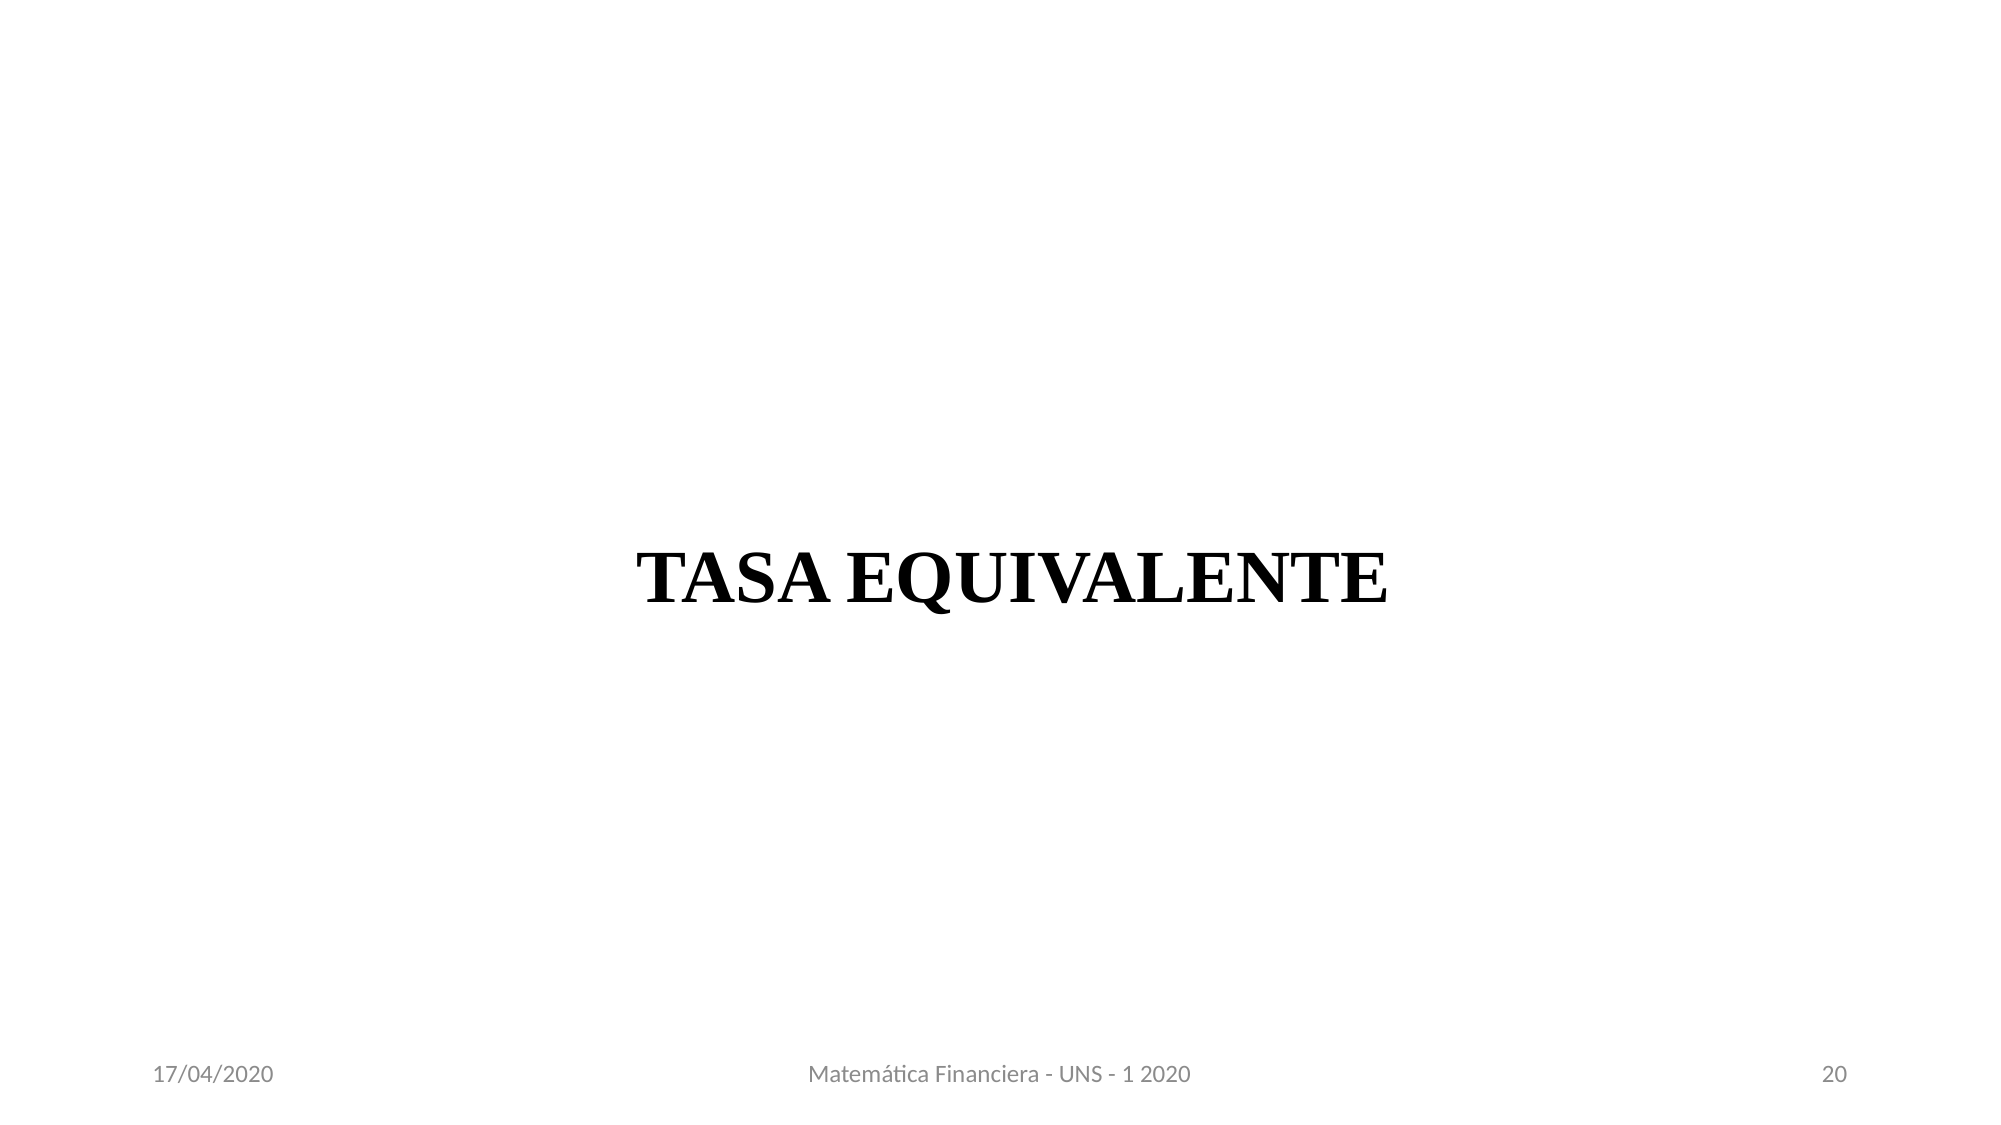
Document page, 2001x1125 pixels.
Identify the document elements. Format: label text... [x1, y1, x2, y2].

text_box TASA EQUIVALENTE [622, 475, 1406, 626]
footer Matemática Financiera - UNS - 1 2020 [662, 1042, 1338, 1103]
slide_number 20 [1412, 1042, 1863, 1103]
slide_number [137, 1042, 588, 1103]
